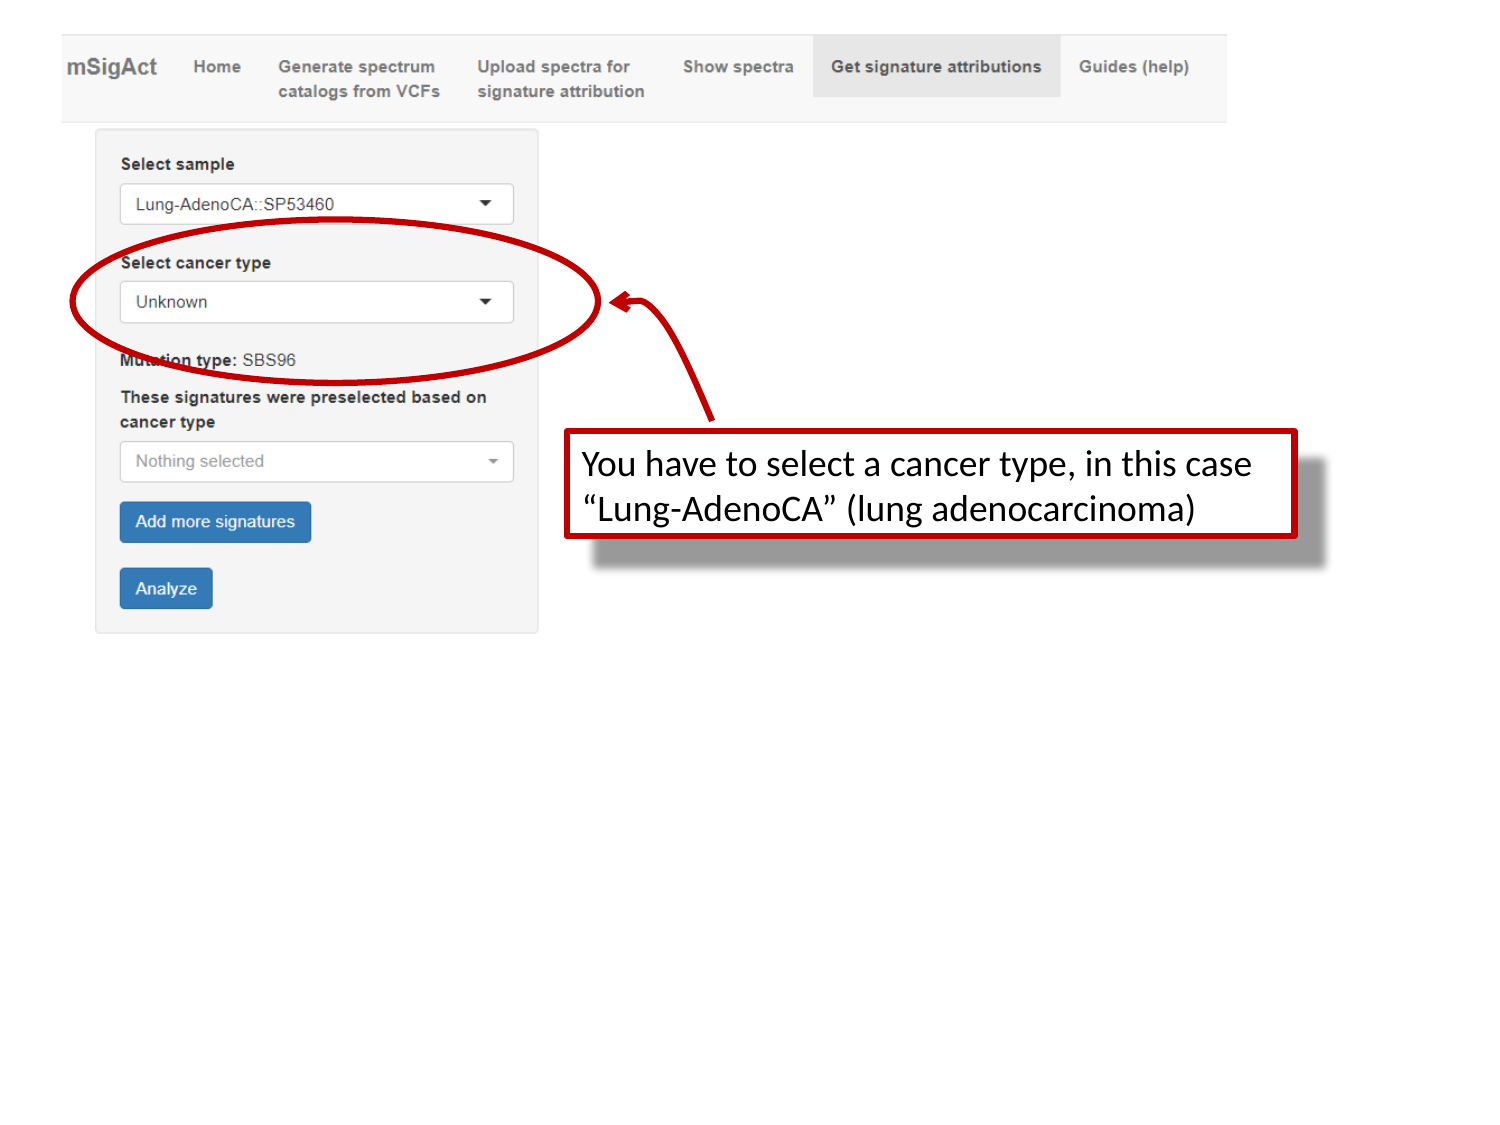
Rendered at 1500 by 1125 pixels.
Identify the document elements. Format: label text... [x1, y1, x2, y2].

picture [61, 32, 1228, 658]
text_box You have to select a cancer type, in this case “Lung-AdenoCA” (lung adenocarcinoma) [1228, 431, 1295, 537]
